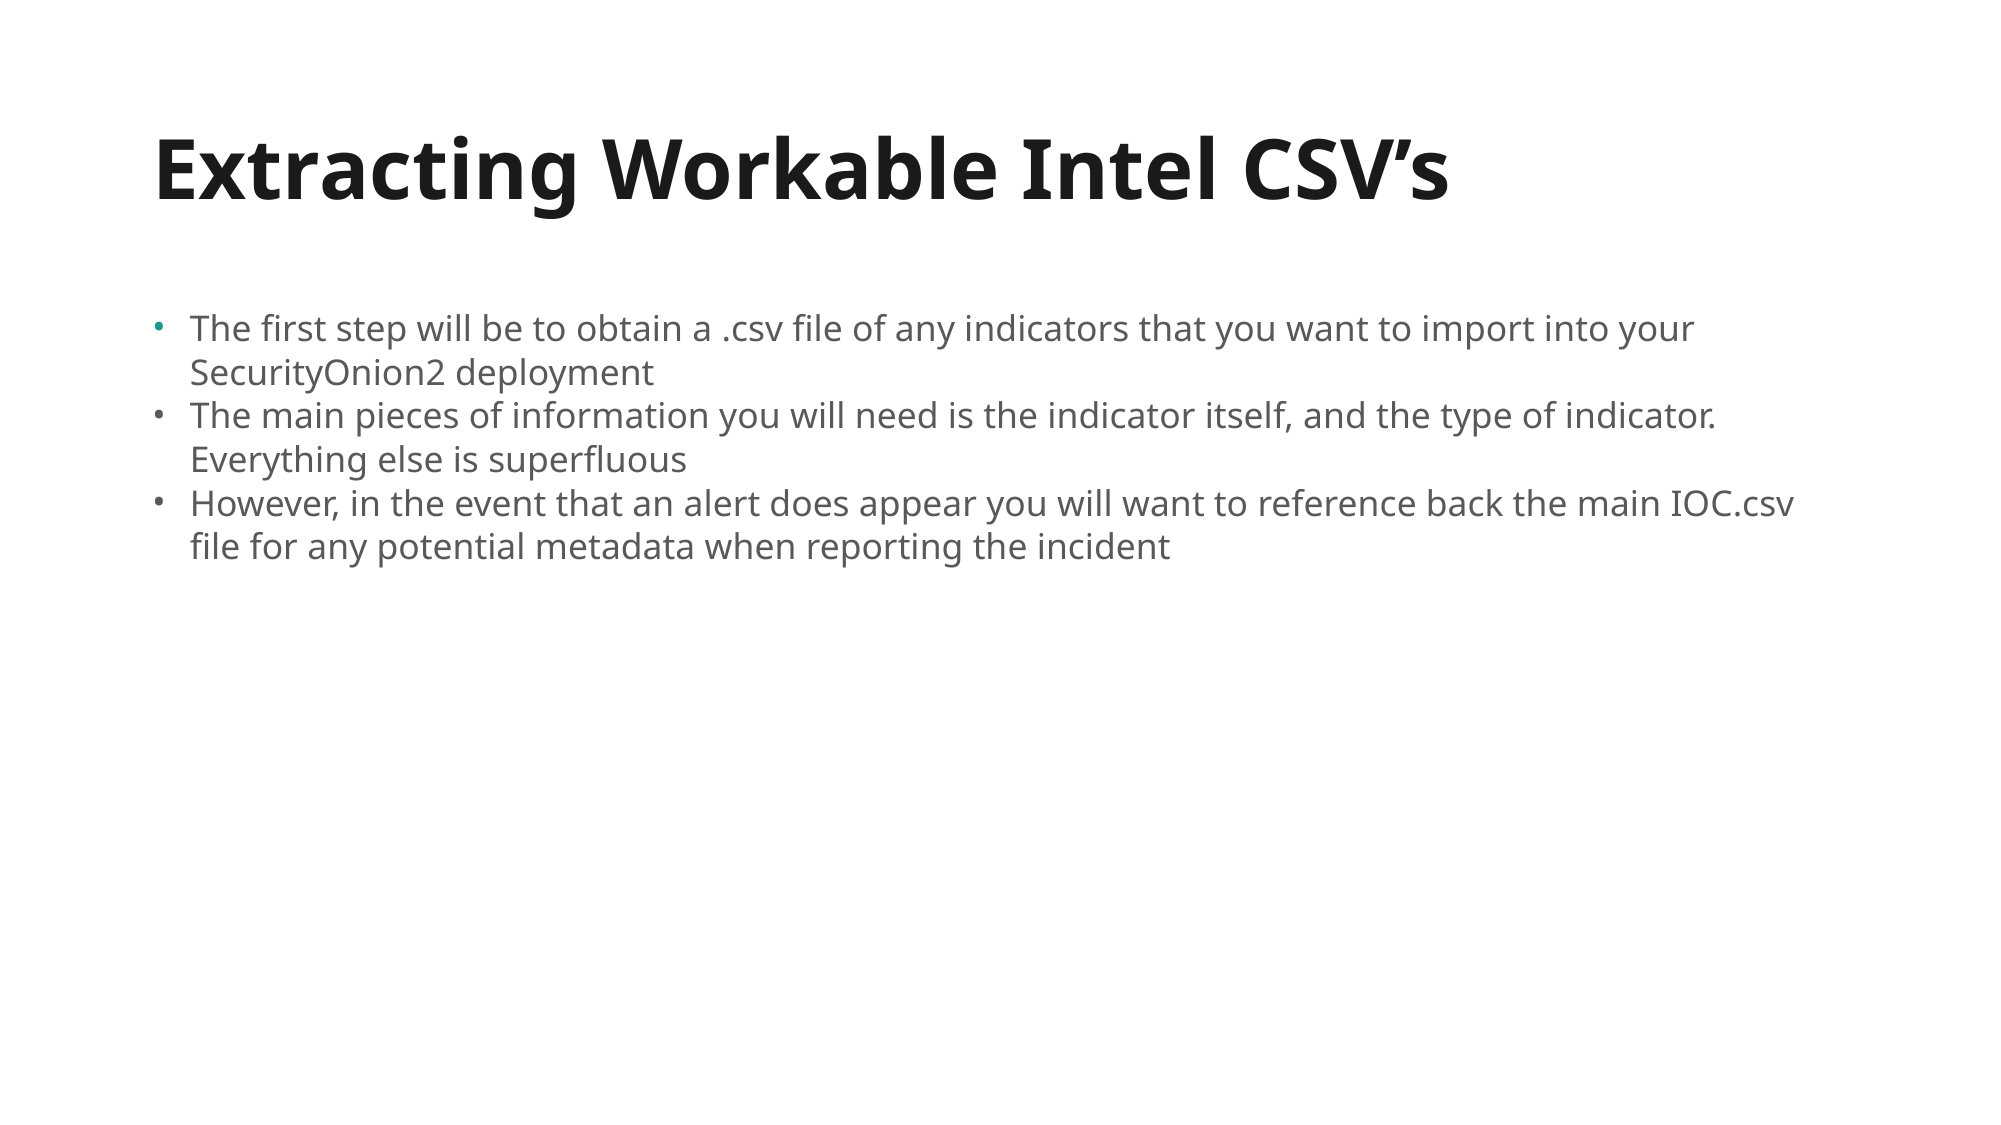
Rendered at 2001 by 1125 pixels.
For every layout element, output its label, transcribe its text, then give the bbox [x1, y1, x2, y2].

list The first step will be to obtain a .csv file of any indicators that you want to import into your SecurityOnion2 deployment The main pieces of information you will need is the indicator itself, and the type of indicator. Everything else is superfluous However, in the event that an alert does appear you will want to reference back the main IOC.csv file for any potential metadata when reporting the incident [137, 299, 1863, 1014]
title Extracting Workable Intel CSV’s [137, 59, 1863, 278]
